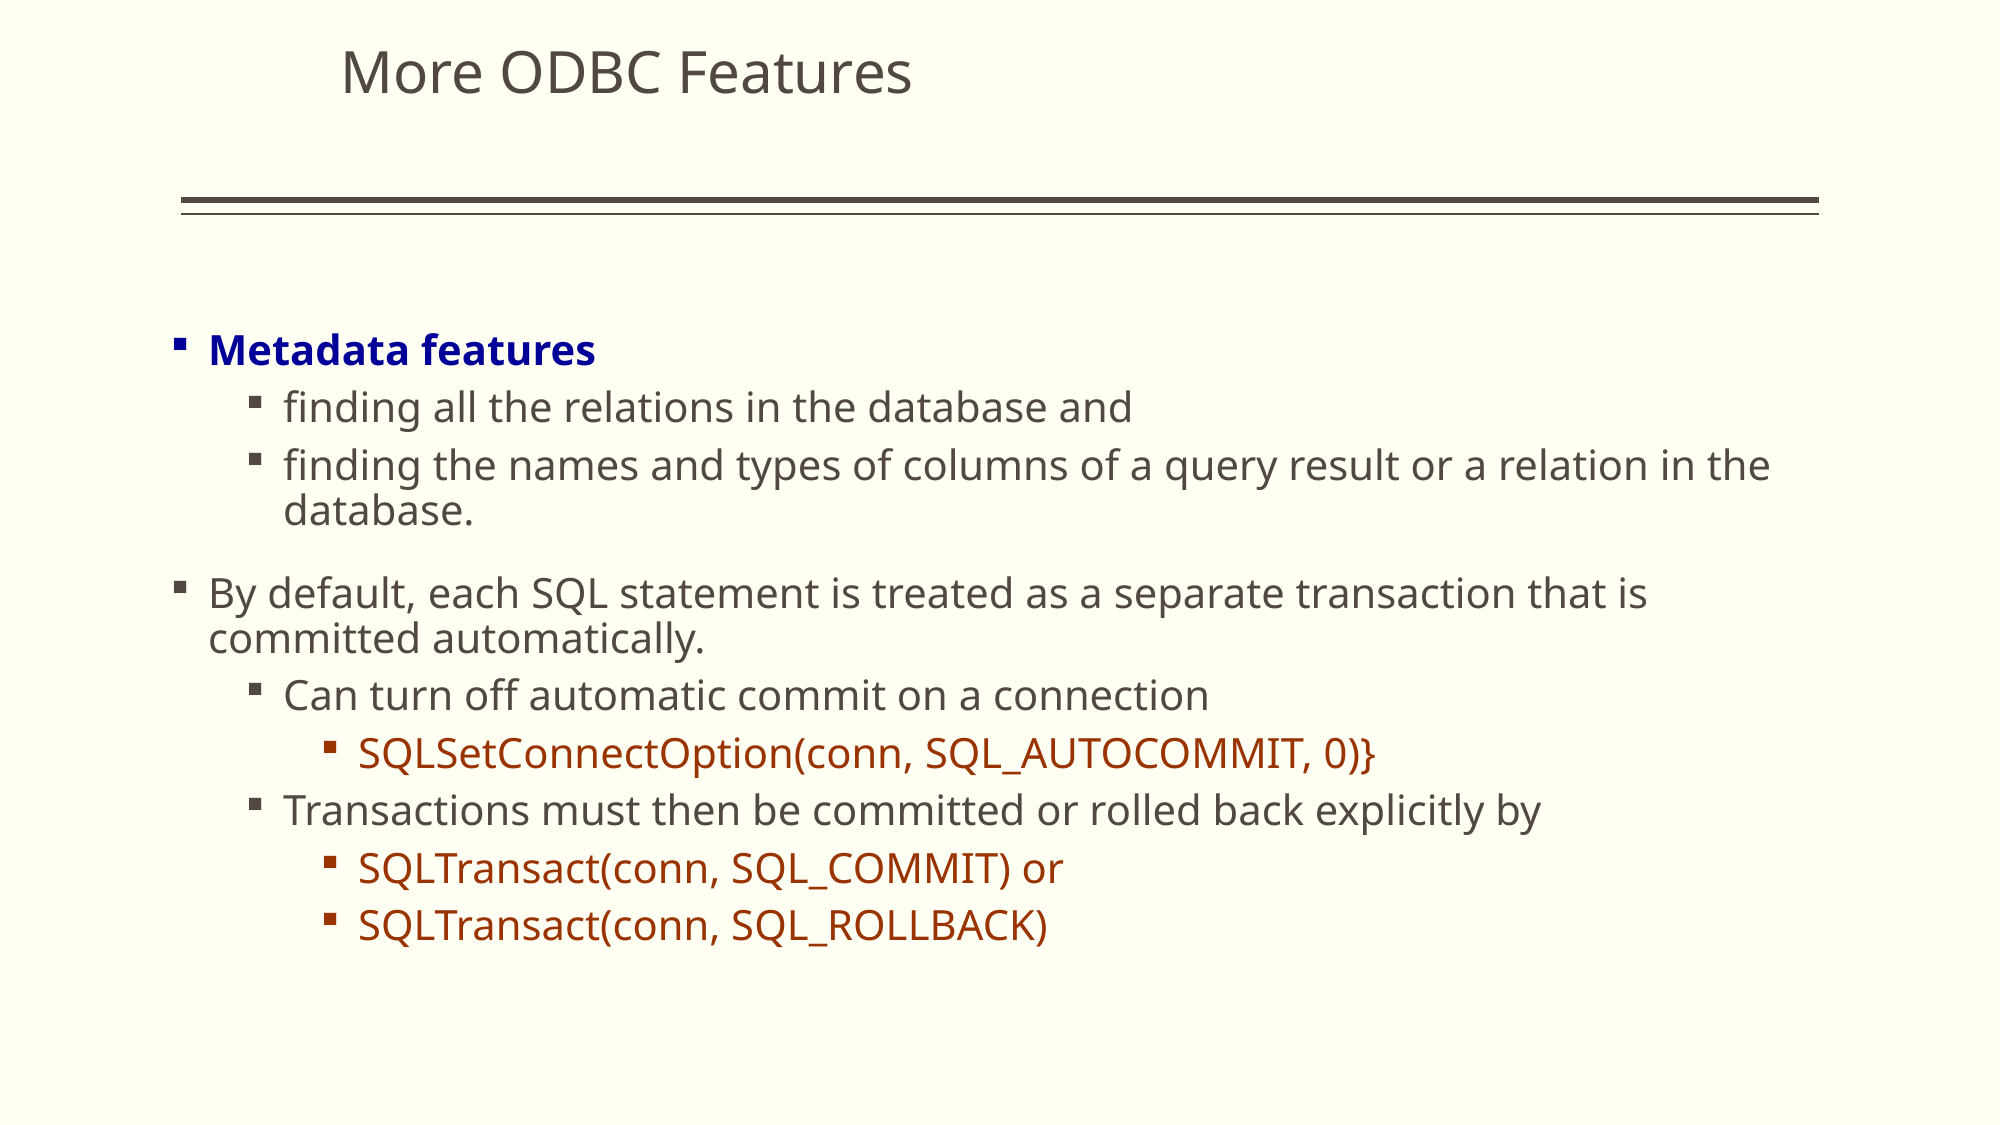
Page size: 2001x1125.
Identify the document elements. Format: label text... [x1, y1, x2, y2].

list Metadata features finding all the relations in the database and finding the names and types of columns of a query result or a relation in the database. By default, each SQL statement is treated as a separate transaction that is committed automatically. Can turn off automatic commit on a connection SQLSetConnectOption(conn, SQL_AUTOCOMMIT, 0)} Transactions must then be committed or rolled back explicitly by SQLTransact(conn, SQL_COMMIT) or SQLTransact(conn, SQL_ROLLBACK) [170, 322, 1809, 1061]
title More ODBC Features [340, 14, 1666, 114]
